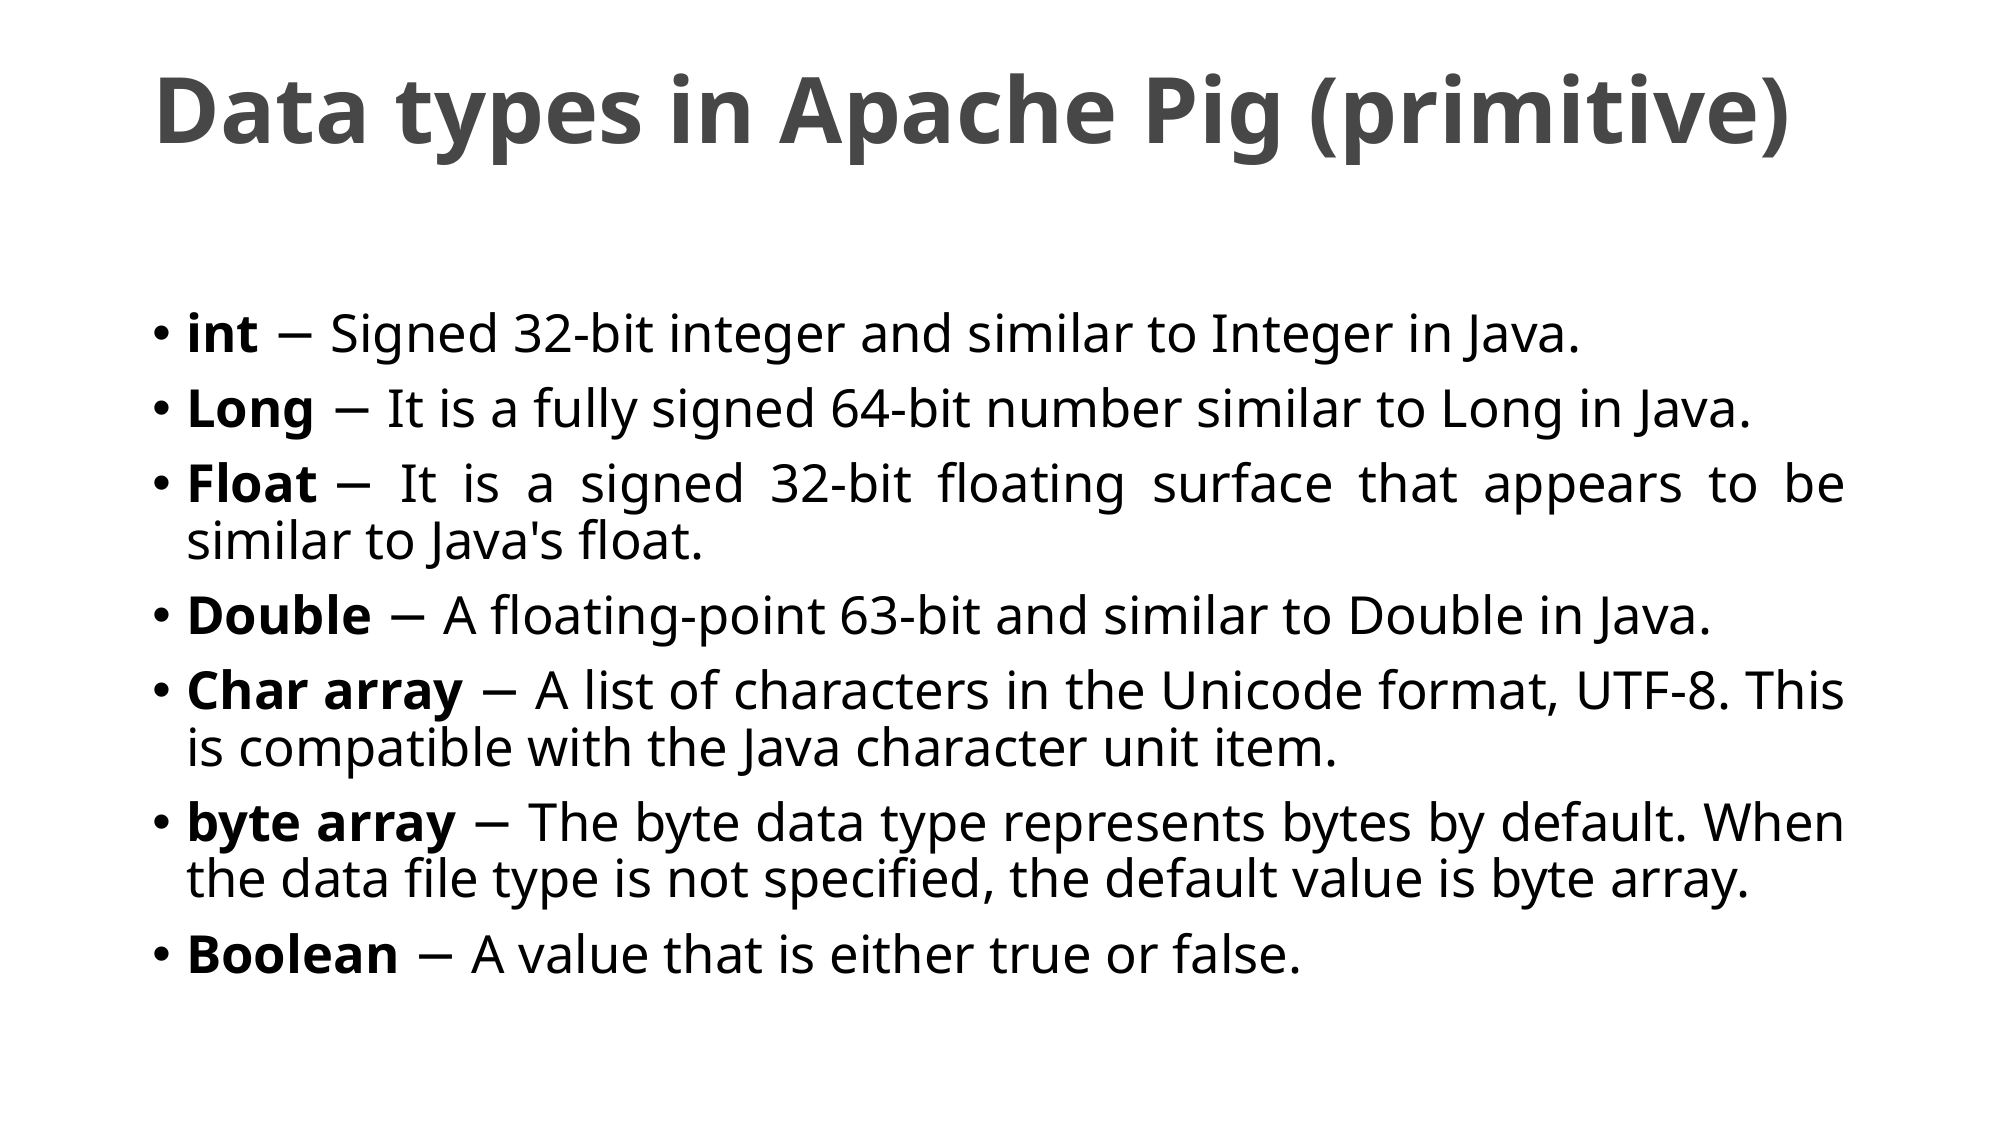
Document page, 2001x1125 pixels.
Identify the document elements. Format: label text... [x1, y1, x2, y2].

list int − Signed 32-bit integer and similar to Integer in Java. Long − It is a fully signed 64-bit number similar to Long in Java. Float − It is a signed 32-bit floating surface that appears to be similar to Java's float. Double − A floating-point 63-bit and similar to Double in Java. Char array − A list of characters in the Unicode format, UTF-8. This is compatible with the Java character unit item. byte array − The byte data type represents bytes by default. When the data file type is not specified, the default value is byte array. Boolean − A value that is either true or false. [137, 299, 1863, 1014]
title Data types in Apache Pig (primitive) [137, 59, 1863, 278]
